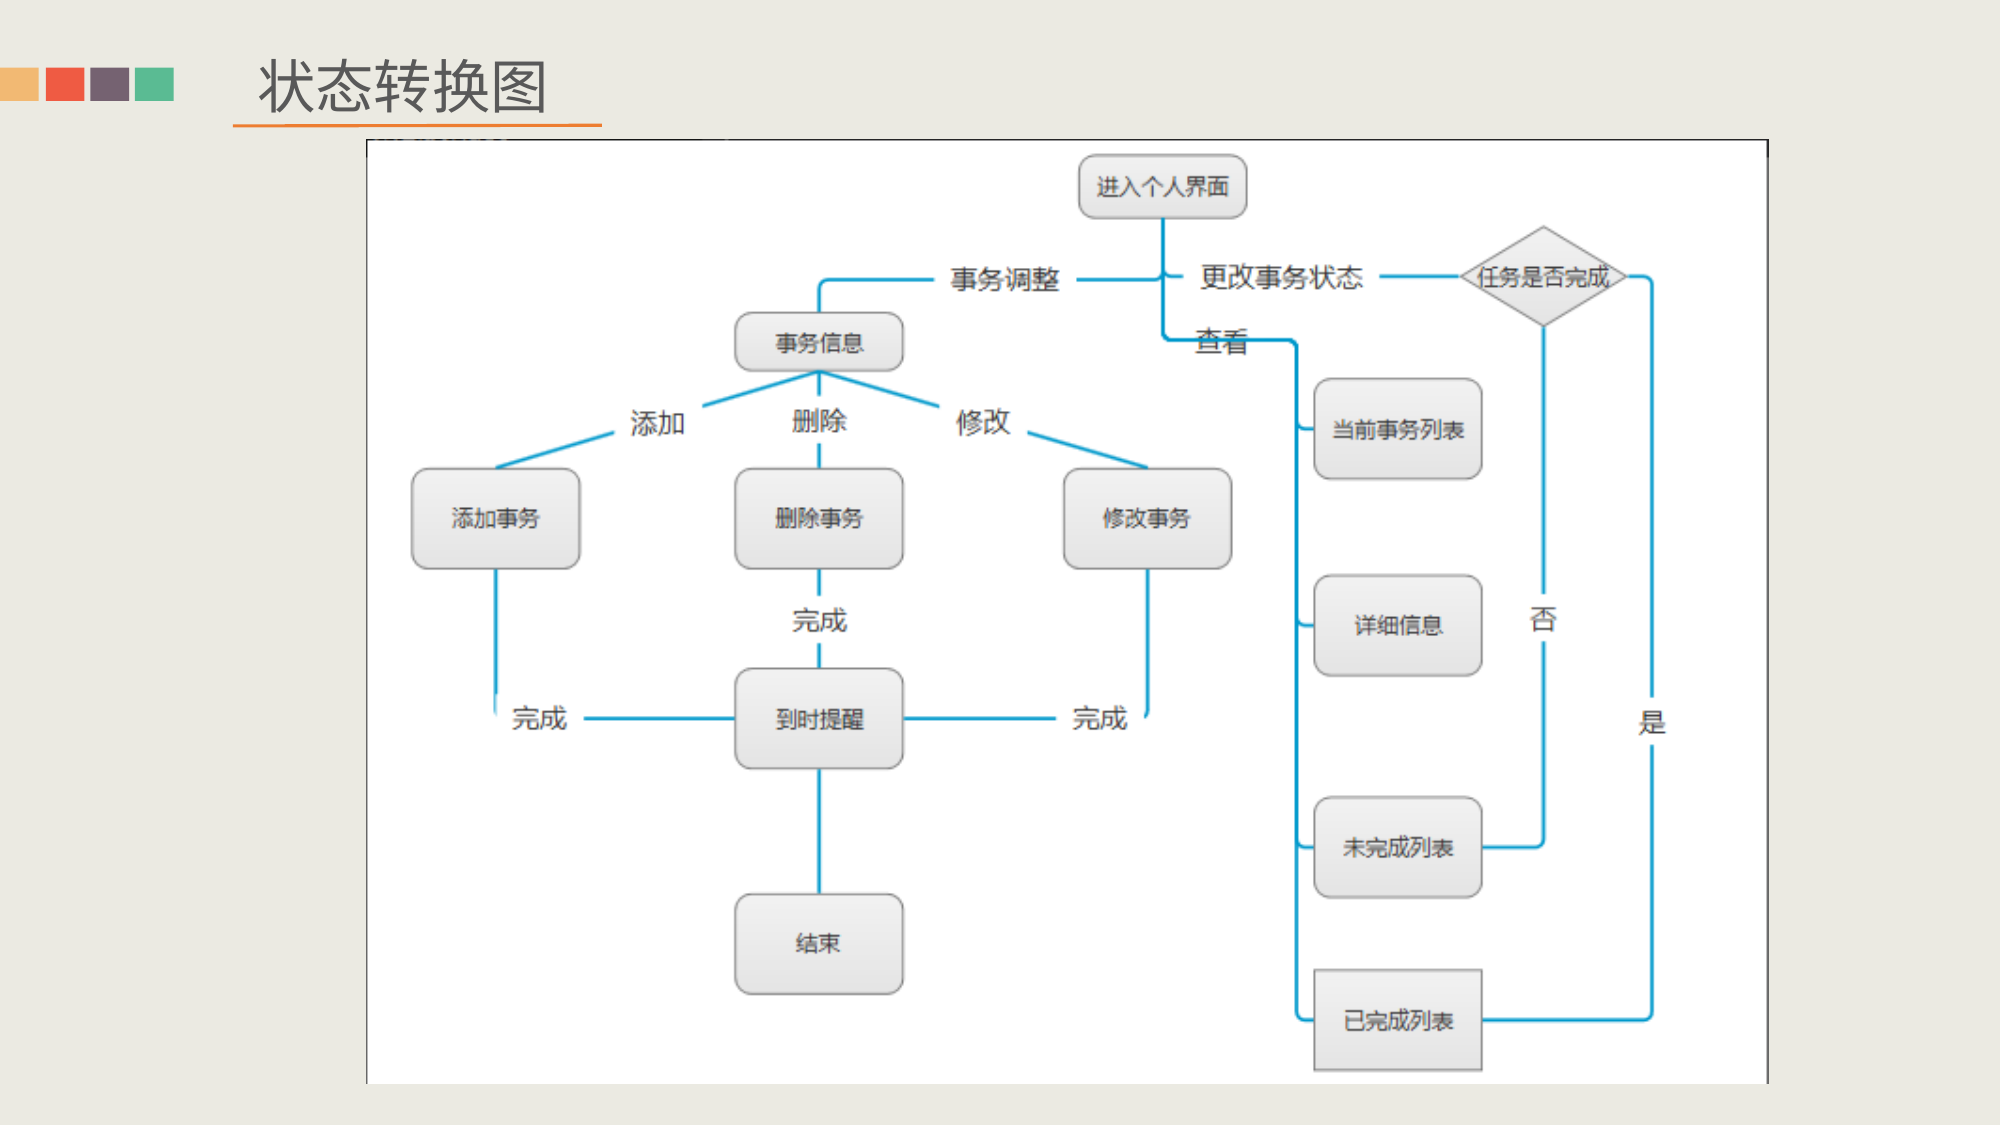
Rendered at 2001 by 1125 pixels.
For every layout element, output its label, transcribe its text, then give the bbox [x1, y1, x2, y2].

picture [366, 139, 1769, 1084]
text_box 状态转换图 [257, 50, 1230, 121]
